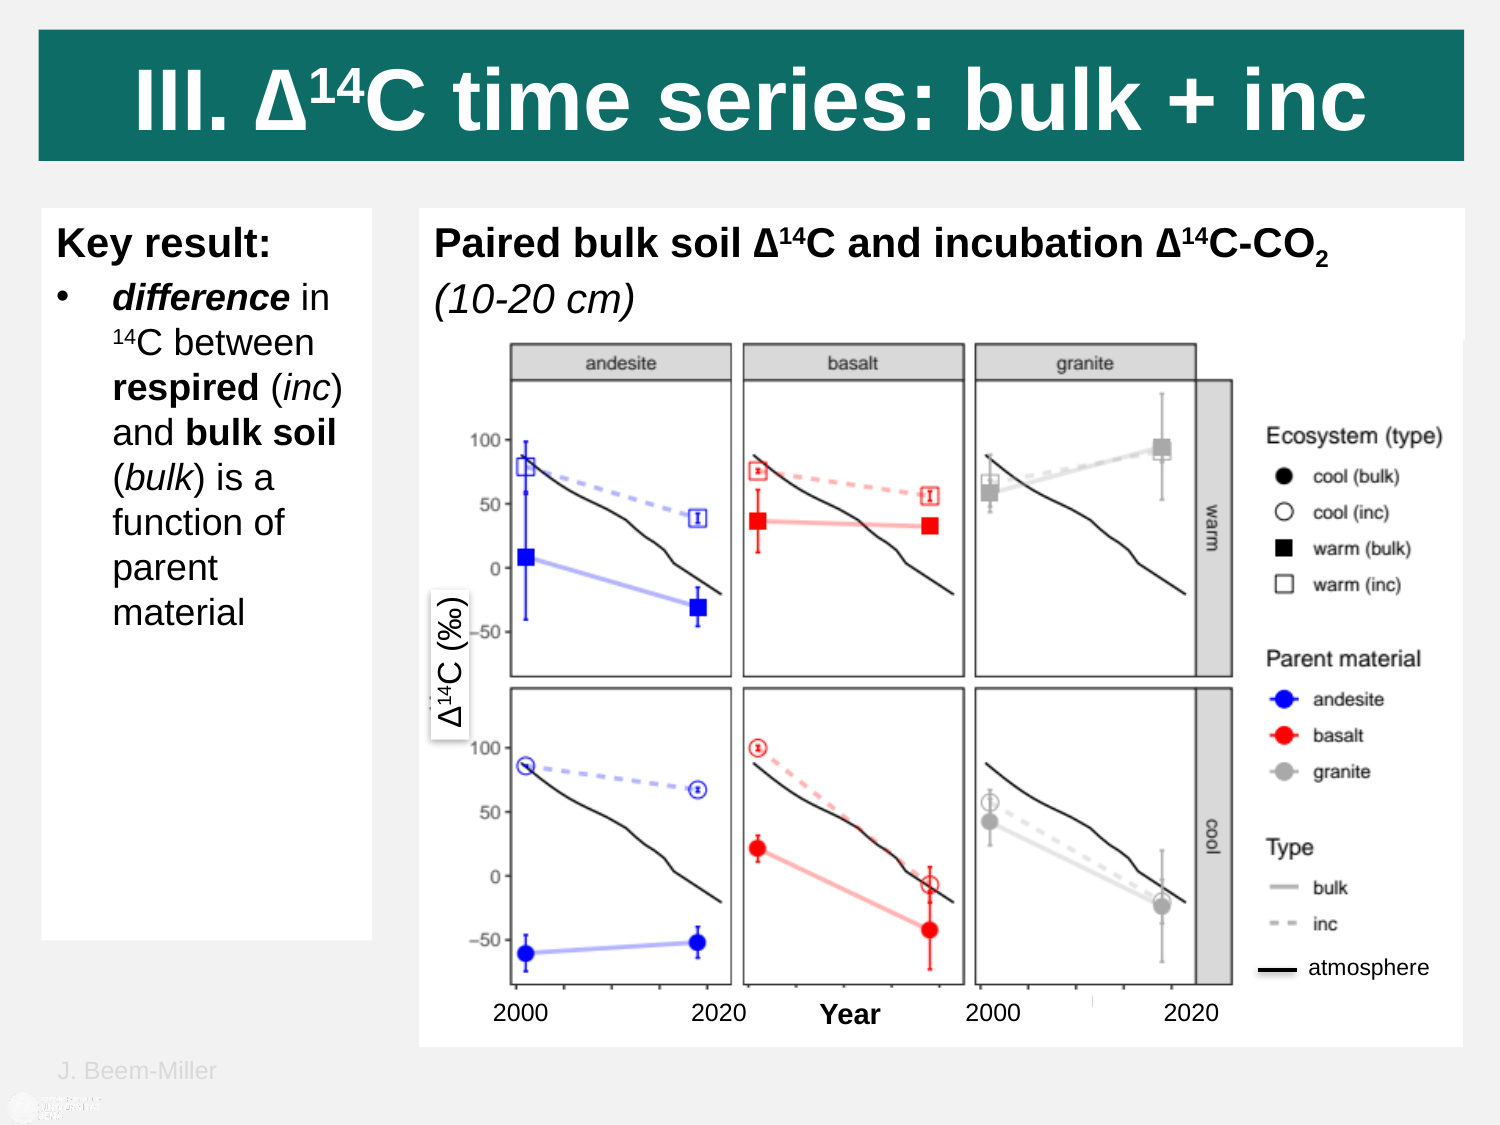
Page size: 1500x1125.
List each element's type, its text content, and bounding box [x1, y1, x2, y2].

picture [7, 1091, 101, 1124]
text_box Paired bulk soil ∆14C and incubation ∆14C-CO2 (10-20 cm) [419, 208, 1465, 297]
picture [418, 296, 1464, 1047]
text_box J. Beem-Miller [42, 1046, 233, 1092]
text_box Key result: difference in 14C between respired (inc) and bulk soil (bulk) is a function of parent material [41, 208, 372, 941]
text_box III. ∆14C time series: bulk + inc [38, 29, 1465, 161]
